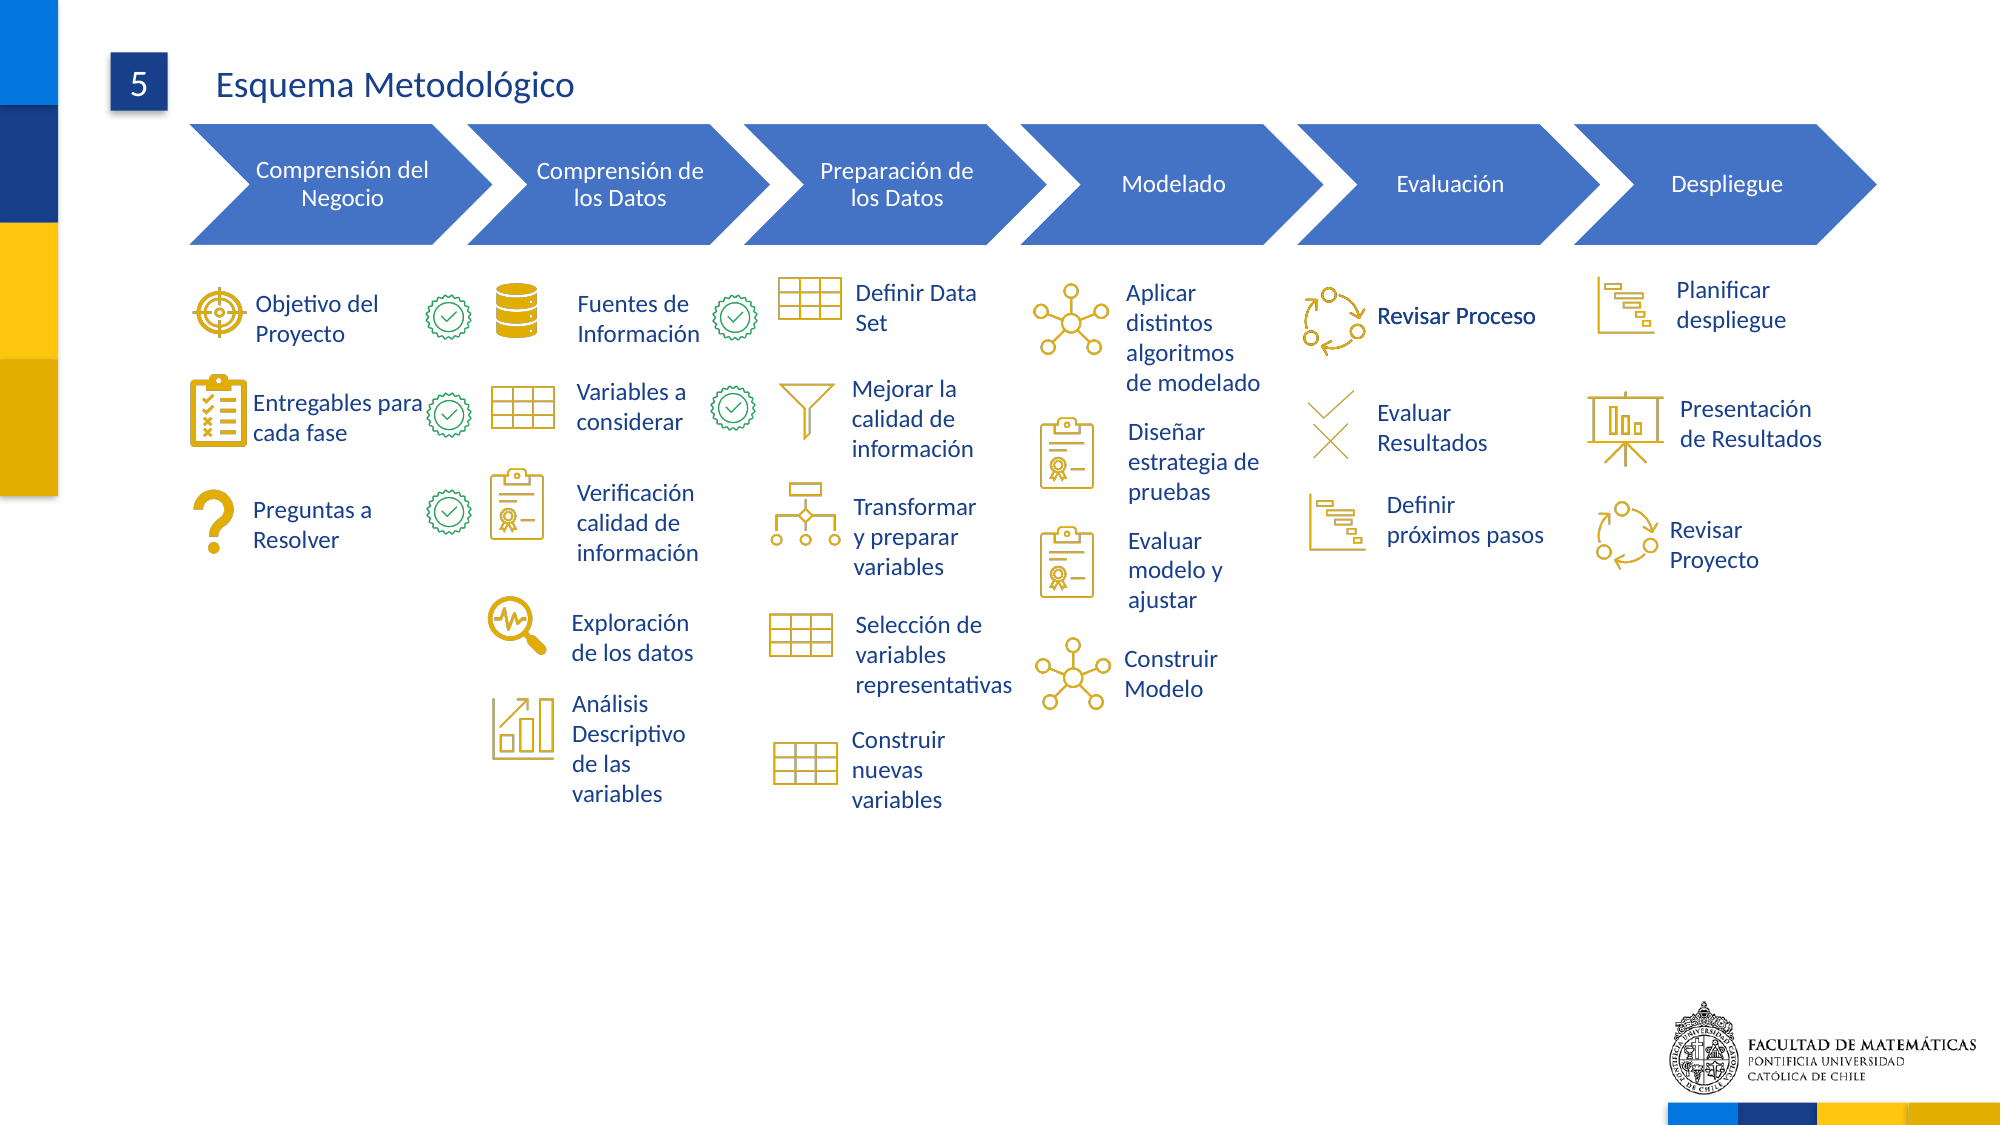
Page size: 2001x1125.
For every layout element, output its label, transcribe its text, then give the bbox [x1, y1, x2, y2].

text_box Definir Data Set [840, 268, 1010, 344]
text_box Revisar Proceso [1378, 291, 1556, 337]
picture [1579, 489, 1671, 581]
text_box Fuentes de Información [562, 279, 732, 355]
text_box 5 [110, 51, 169, 112]
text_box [1667, 999, 2000, 1125]
picture [480, 685, 566, 771]
picture [1024, 410, 1110, 496]
text_box Presentación de Resultados [1675, 385, 1859, 460]
picture [420, 461, 560, 548]
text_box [0, 0, 59, 496]
picture [1305, 380, 1357, 467]
text_box Mejorar la calidad de información [837, 365, 1006, 470]
text_box Evaluar Resultados [1362, 389, 1556, 464]
text_box Evaluar modelo y ajustar [1113, 516, 1283, 622]
text_box Aplicar distintos algoritmos de modelado [1111, 268, 1281, 404]
picture [765, 724, 846, 804]
picture [176, 484, 251, 559]
text_box Variables a considerar [563, 368, 771, 443]
text_box Selección de variables representativas [840, 601, 1050, 706]
picture [1586, 265, 1666, 345]
picture [482, 276, 551, 345]
text_box Verificación calidad de información [562, 468, 768, 574]
text_box Transformar y preparar variables [838, 483, 1008, 588]
picture [761, 595, 841, 676]
text_box Definir próximos pasos [1372, 481, 1566, 557]
picture [188, 283, 251, 342]
picture [1576, 379, 1675, 478]
text_box Diseñar estrategia de pruebas [1113, 407, 1283, 513]
picture [706, 288, 764, 347]
text_box Exploración de los datos [556, 598, 731, 674]
picture [759, 467, 852, 560]
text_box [186, 116, 1880, 253]
text_box Entregables para cada fase [262, 379, 460, 454]
picture [1022, 270, 1120, 368]
picture [1286, 275, 1378, 367]
picture [419, 288, 478, 346]
text_box Análisis Descriptivo de las variables [557, 680, 732, 815]
text_box Esquema Metodológico [201, 52, 924, 113]
text_box Preguntas a Resolver [238, 485, 458, 561]
picture [483, 368, 563, 448]
picture [1298, 482, 1377, 562]
text_box Revisar Proyecto [1671, 506, 1848, 581]
picture [1024, 624, 1122, 723]
picture [770, 259, 851, 339]
picture [1024, 519, 1110, 605]
text_box Construir Modelo [1122, 635, 1279, 711]
text_box Objetivo del Proyecto [240, 279, 456, 355]
picture [482, 590, 553, 661]
picture [175, 367, 262, 454]
picture [420, 386, 478, 444]
picture [704, 379, 762, 437]
picture [767, 372, 847, 452]
text_box Construir nuevas variables [837, 715, 1006, 821]
text_box Planificar despliegue [1666, 265, 1855, 341]
